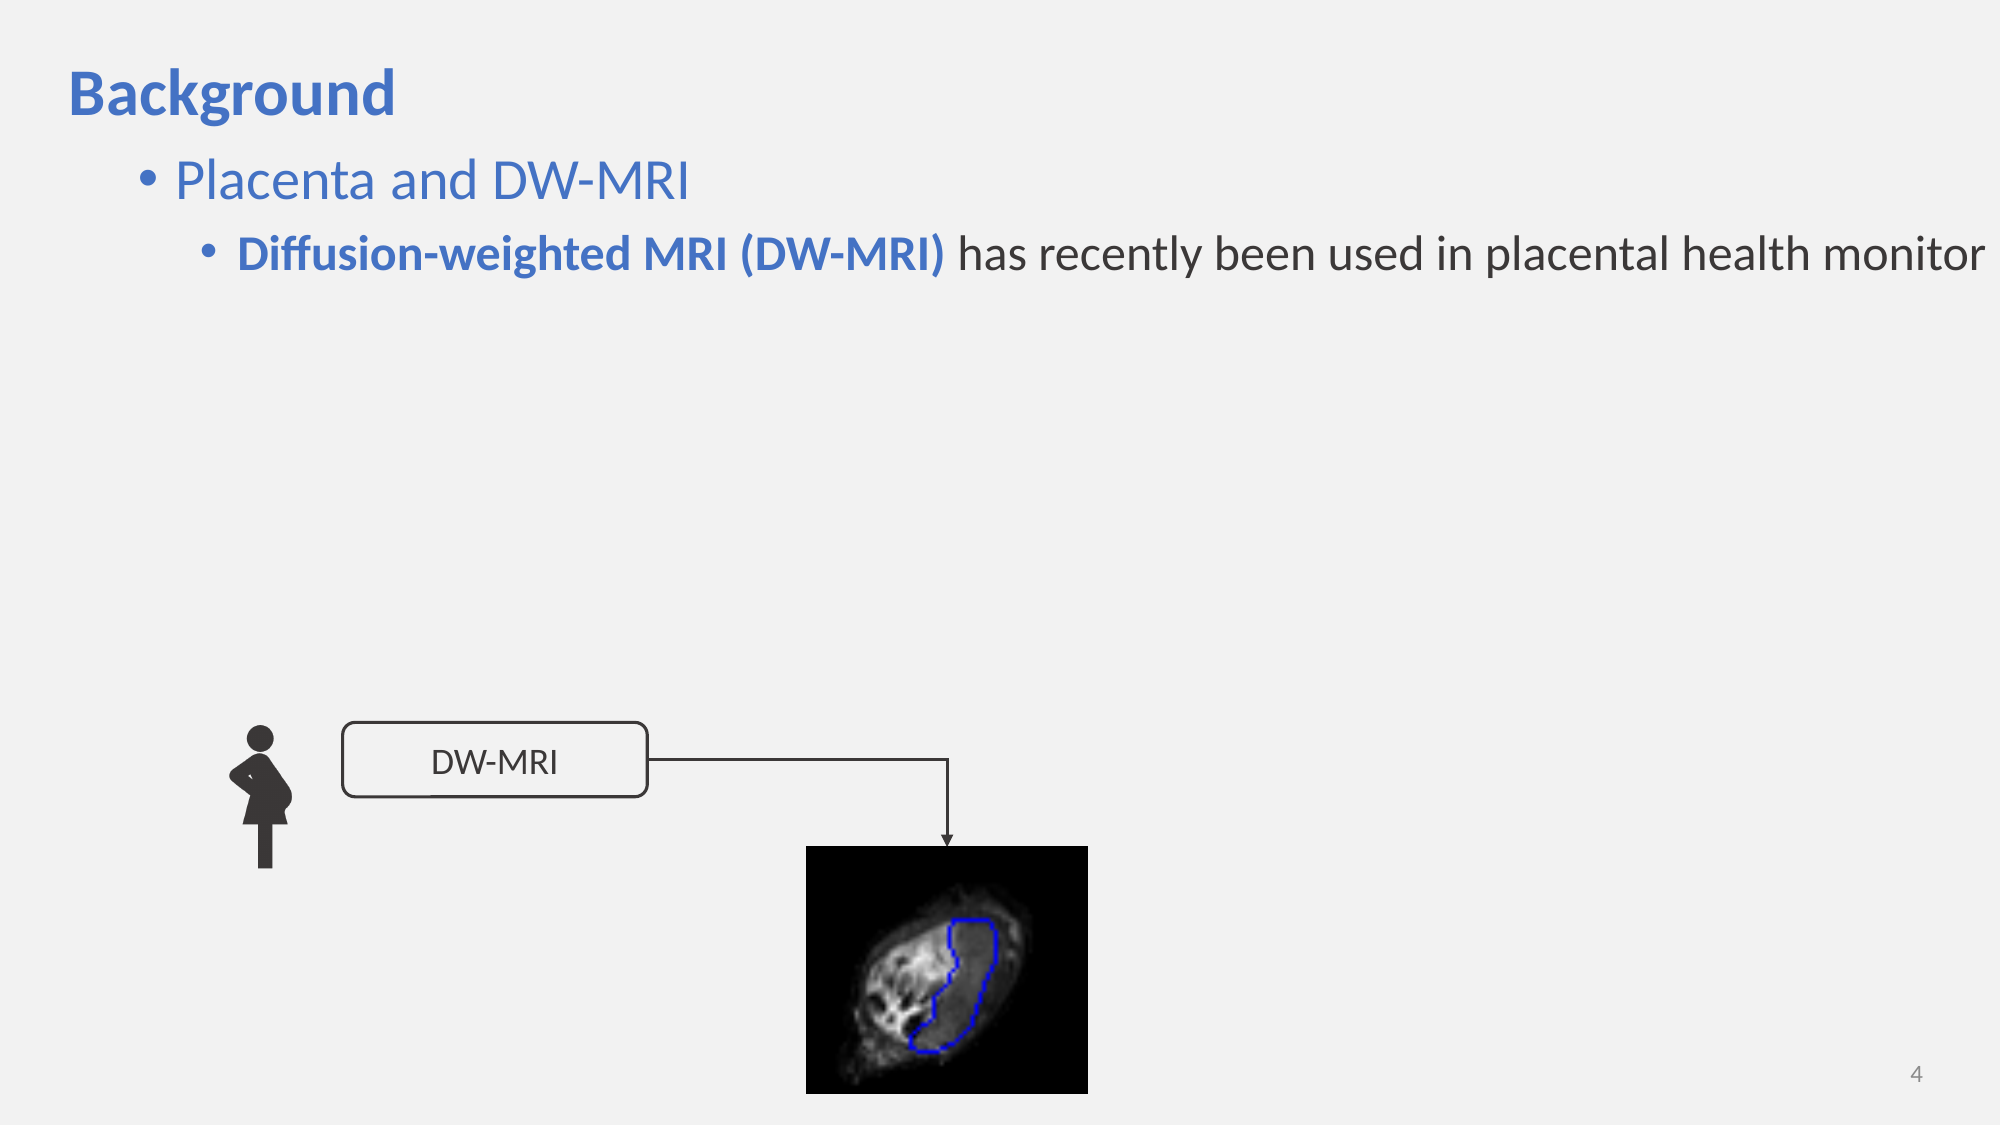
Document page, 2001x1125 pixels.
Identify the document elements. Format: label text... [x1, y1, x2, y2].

text_box DW-MRI [341, 721, 649, 798]
list Diffusion-weighted MRI (DW-MRI) has recently been used in placental health monitor [184, 219, 2000, 294]
slide_number 4 [1488, 1042, 1939, 1103]
picture [806, 846, 1088, 1094]
title Background [53, 46, 1603, 142]
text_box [647, 759, 948, 847]
picture [188, 721, 339, 872]
list Placenta and DW-MRI [123, 141, 1939, 228]
